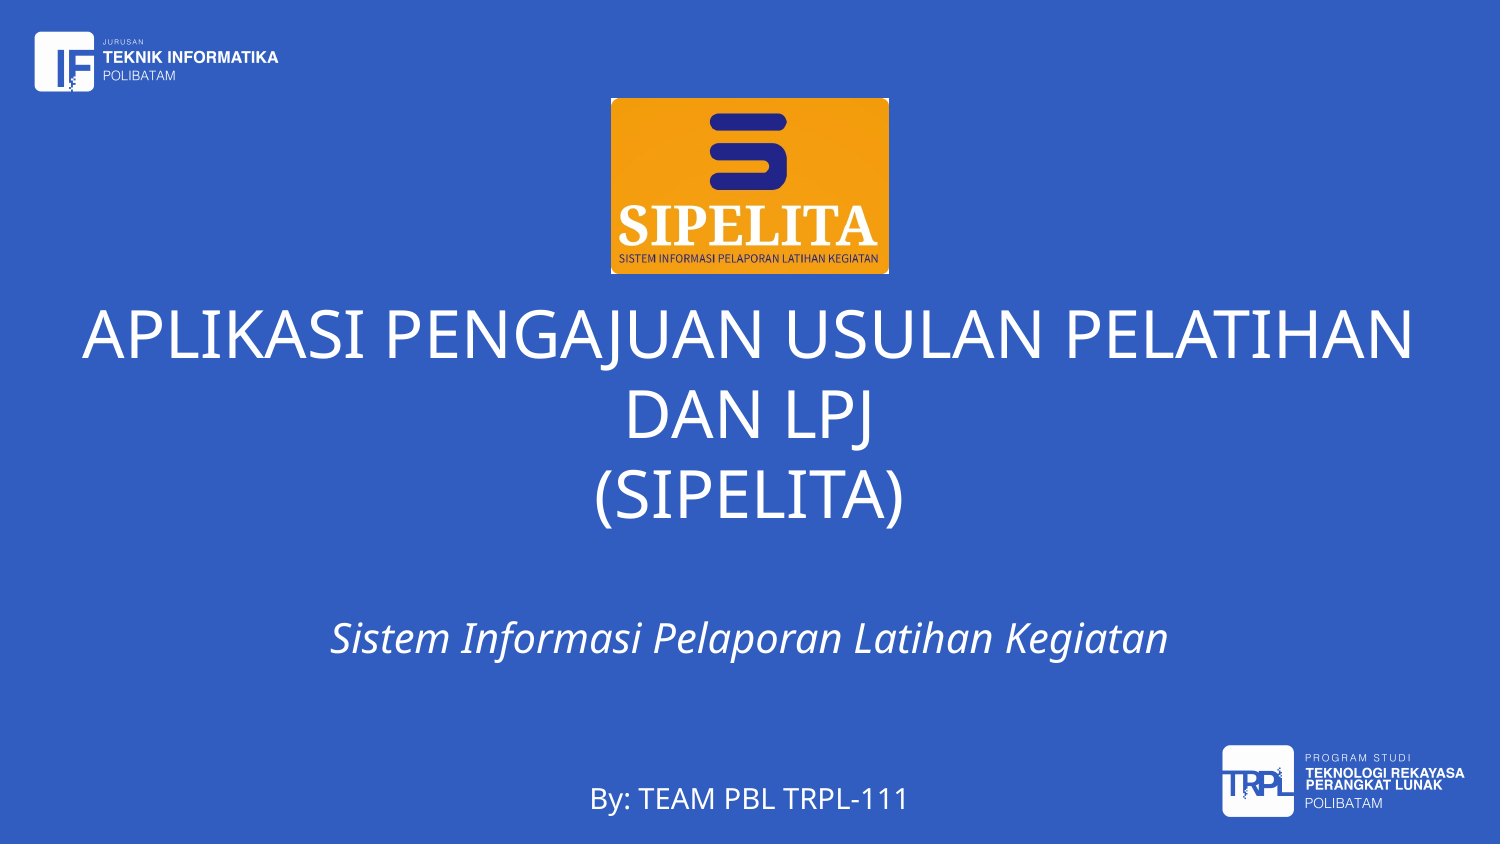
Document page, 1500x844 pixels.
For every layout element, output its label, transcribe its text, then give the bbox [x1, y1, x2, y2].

picture [0, 0, 313, 124]
subtitle By: TEAM PBL TRPL-111 [396, 765, 1104, 844]
picture [611, 98, 889, 275]
text_box APLIKASI PENGAJUAN USULAN PELATIHAN DAN LPJ (SIPELITA) Sistem Informasi Pelaporan Latihan Kegiatan [59, 490, 1441, 677]
picture [1187, 719, 1500, 844]
